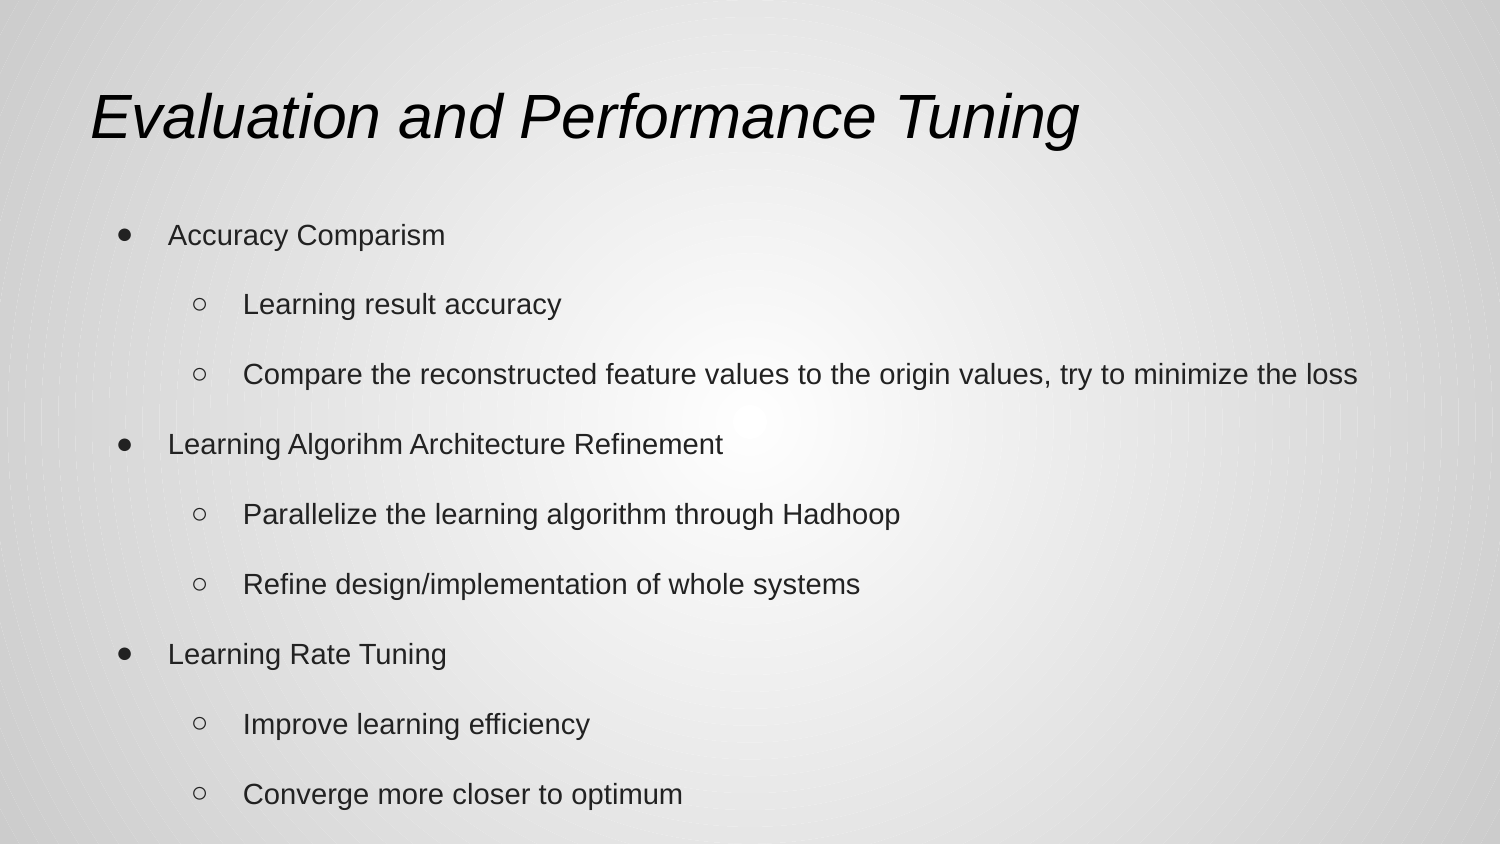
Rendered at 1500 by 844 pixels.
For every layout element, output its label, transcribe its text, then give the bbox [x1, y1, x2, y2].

title Evaluation and Performance Tuning [75, 23, 1425, 167]
text_box Accuracy Comparism Learning result accuracy Compare the reconstructed feature values to the origin values, try to minimize the loss Learning Algorihm Architecture Refinement Parallelize the learning algorithm through Hadhoop Refine design/implementation of whole systems Learning Rate Tuning Improve learning efficiency Converge more closer to optimum [77, 165, 1390, 769]
